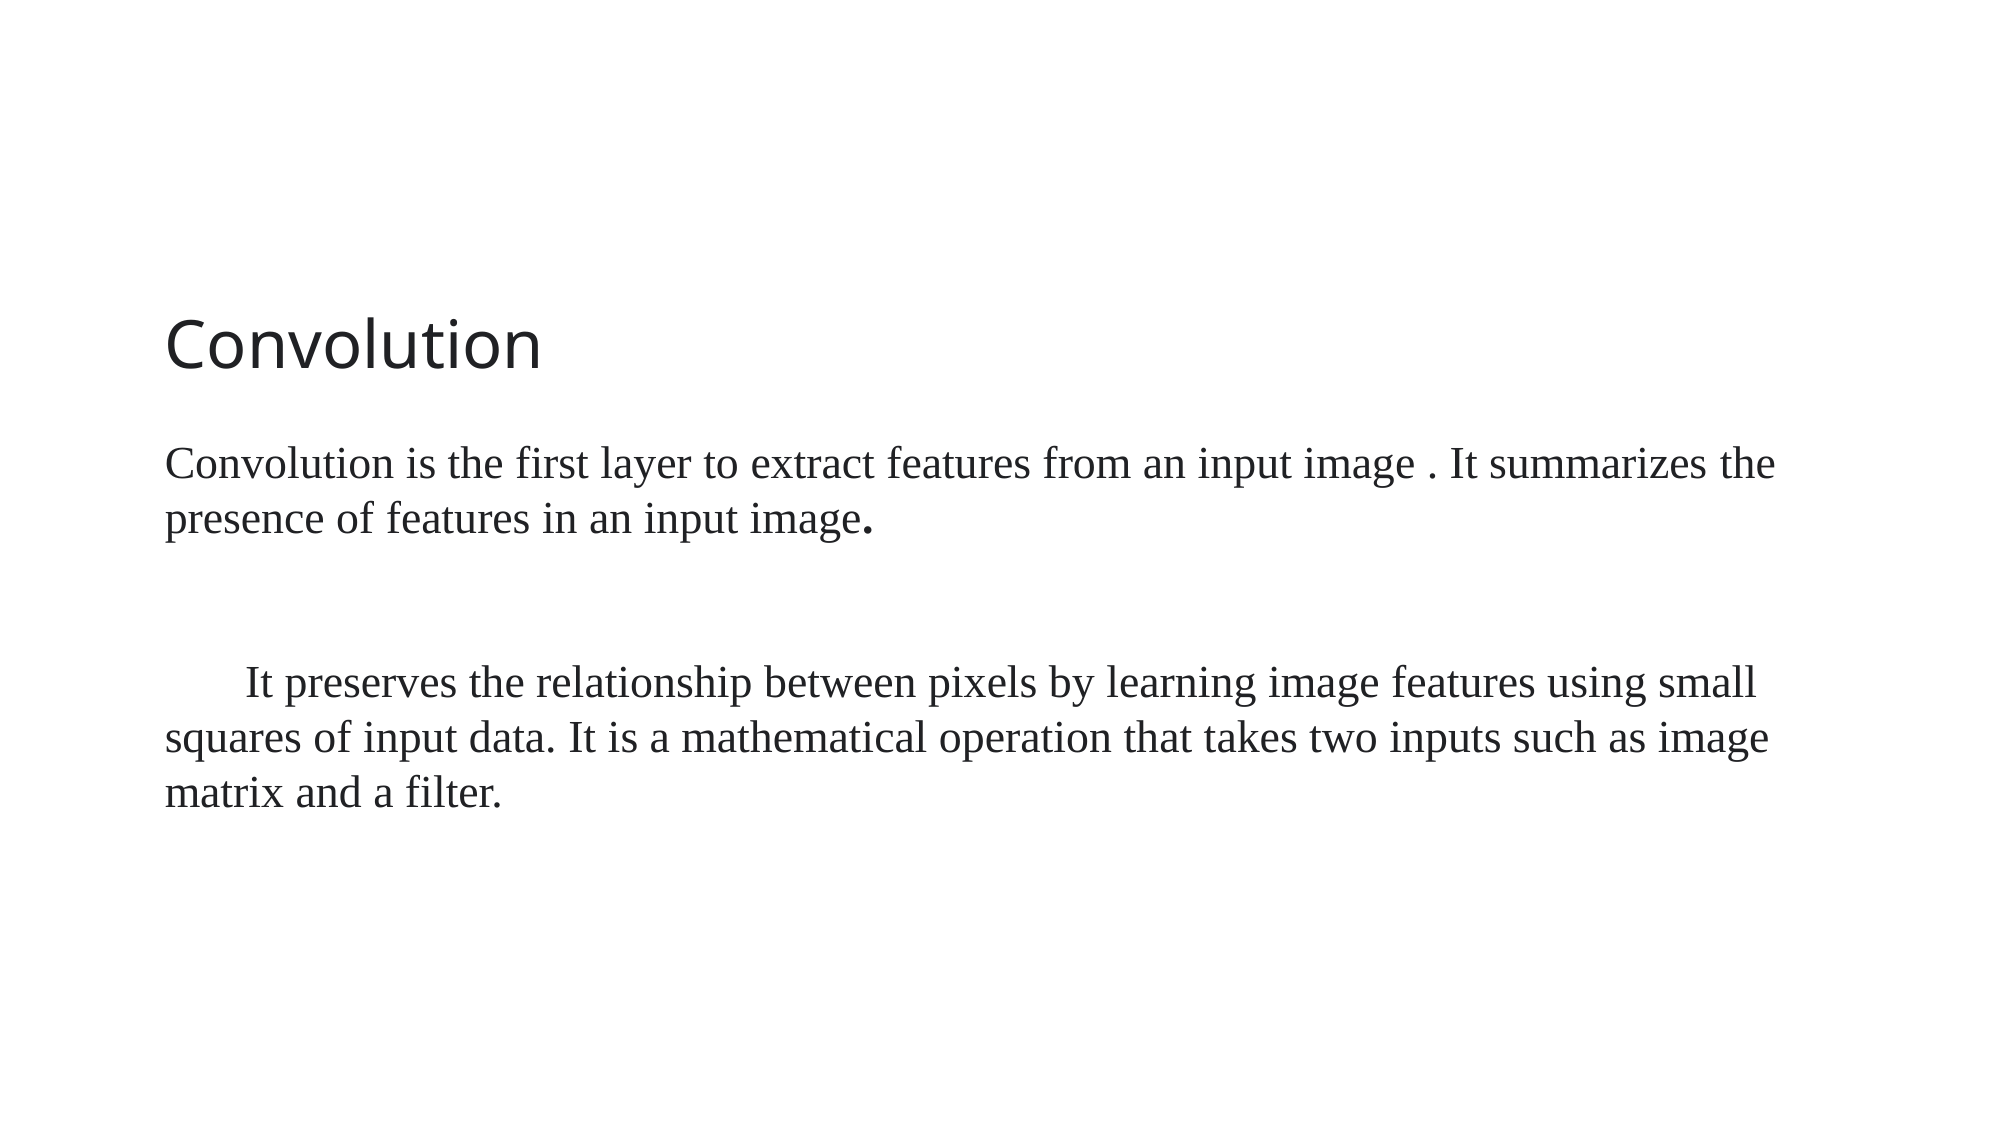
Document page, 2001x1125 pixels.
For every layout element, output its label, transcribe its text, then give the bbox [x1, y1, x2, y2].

text_box Convolution Convolution is the first layer to extract features from an input image . It summarizes the presence of features in an input image. It preserves the relationship between pixels by learning image features using small squares of input data. It is a mathematical operation that takes two inputs such as image matrix and a filter. [150, 294, 1850, 825]
